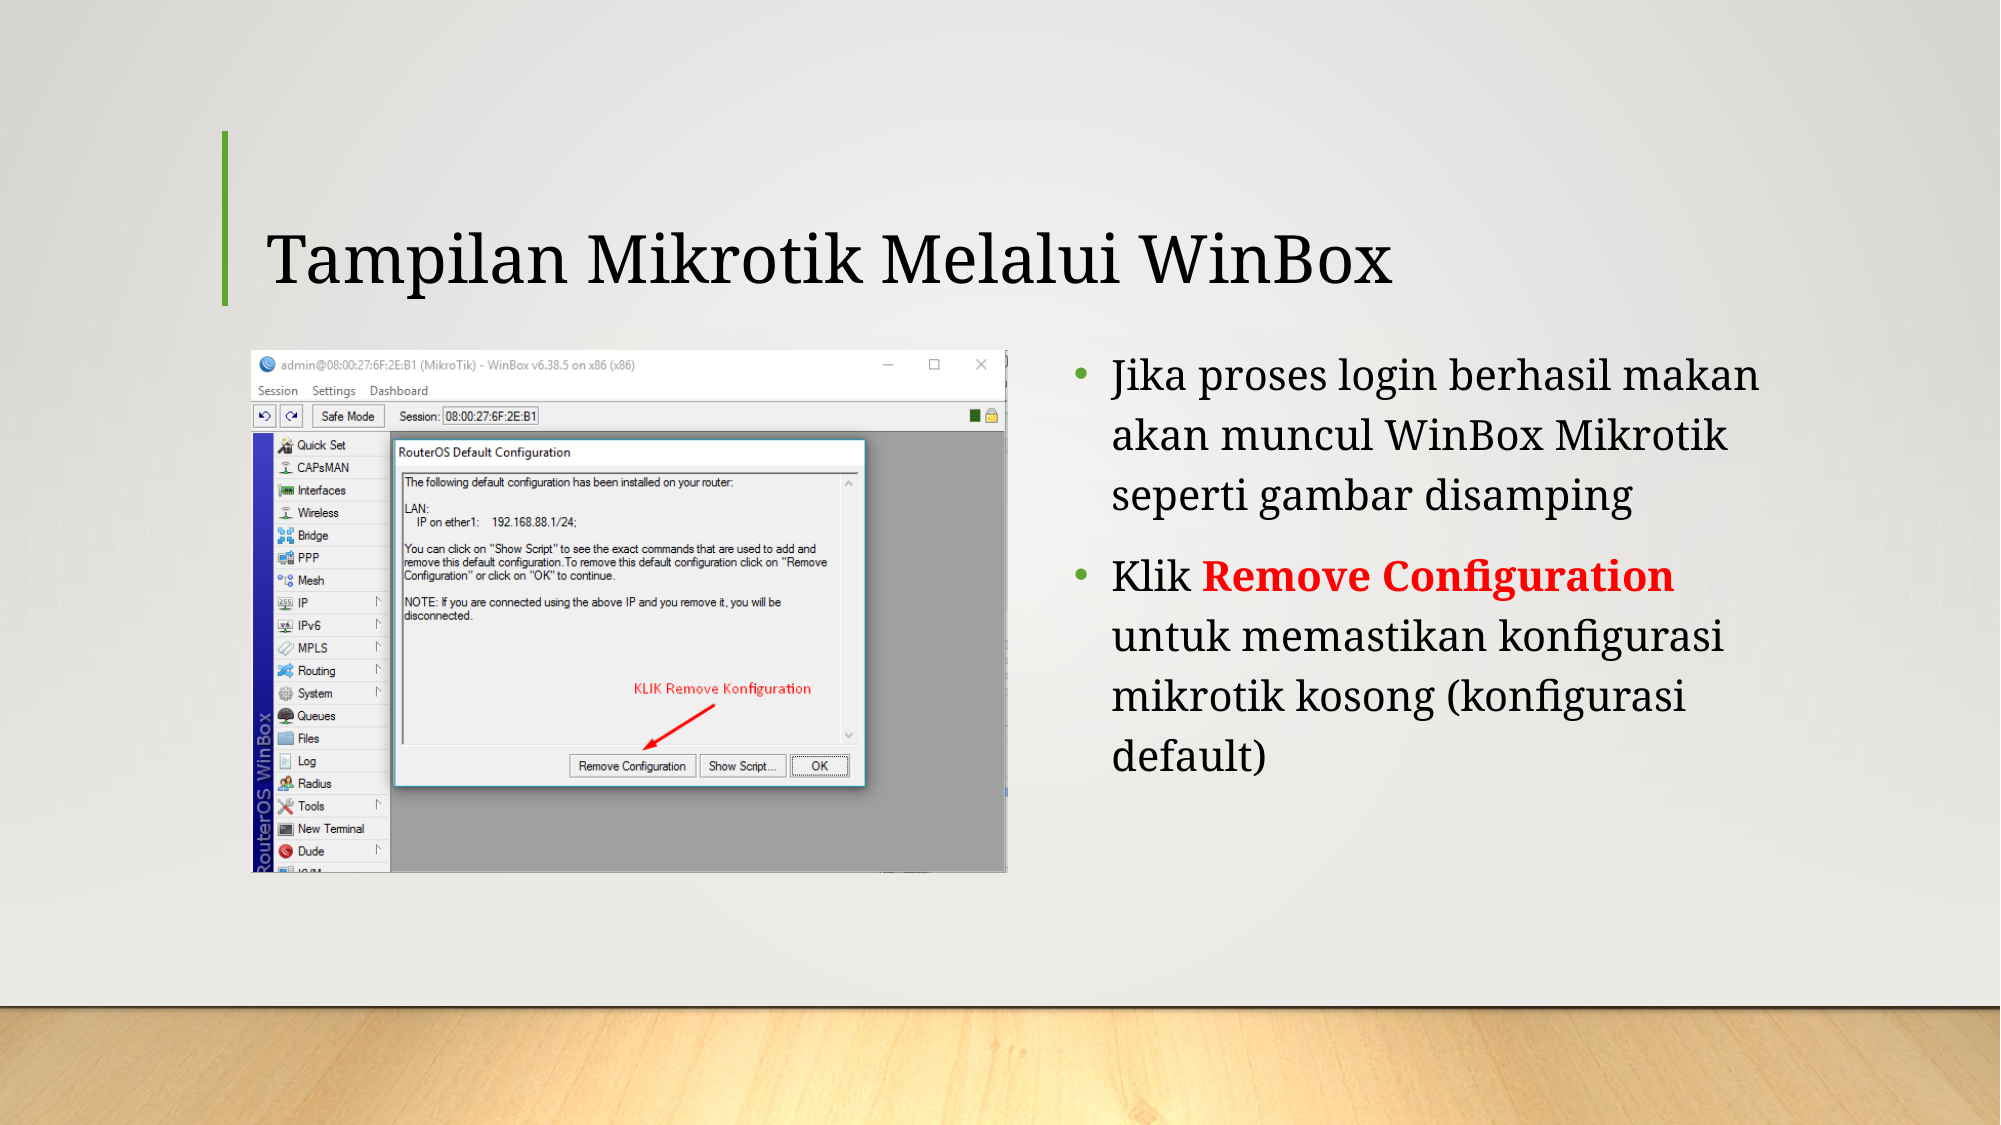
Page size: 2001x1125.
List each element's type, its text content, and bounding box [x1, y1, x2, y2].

list Jika proses login berhasil makan akan muncul WinBox Mikrotik seperti gambar disamping Klik Remove Configuration untuk memastikan konfigurasi mikrotik kosong (konfigurasi default) [1058, 330, 1815, 896]
title Tampilan Mikrotik Melalui WinBox [251, 132, 1814, 306]
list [251, 350, 1008, 873]
picture [0, 1006, 2000, 1125]
